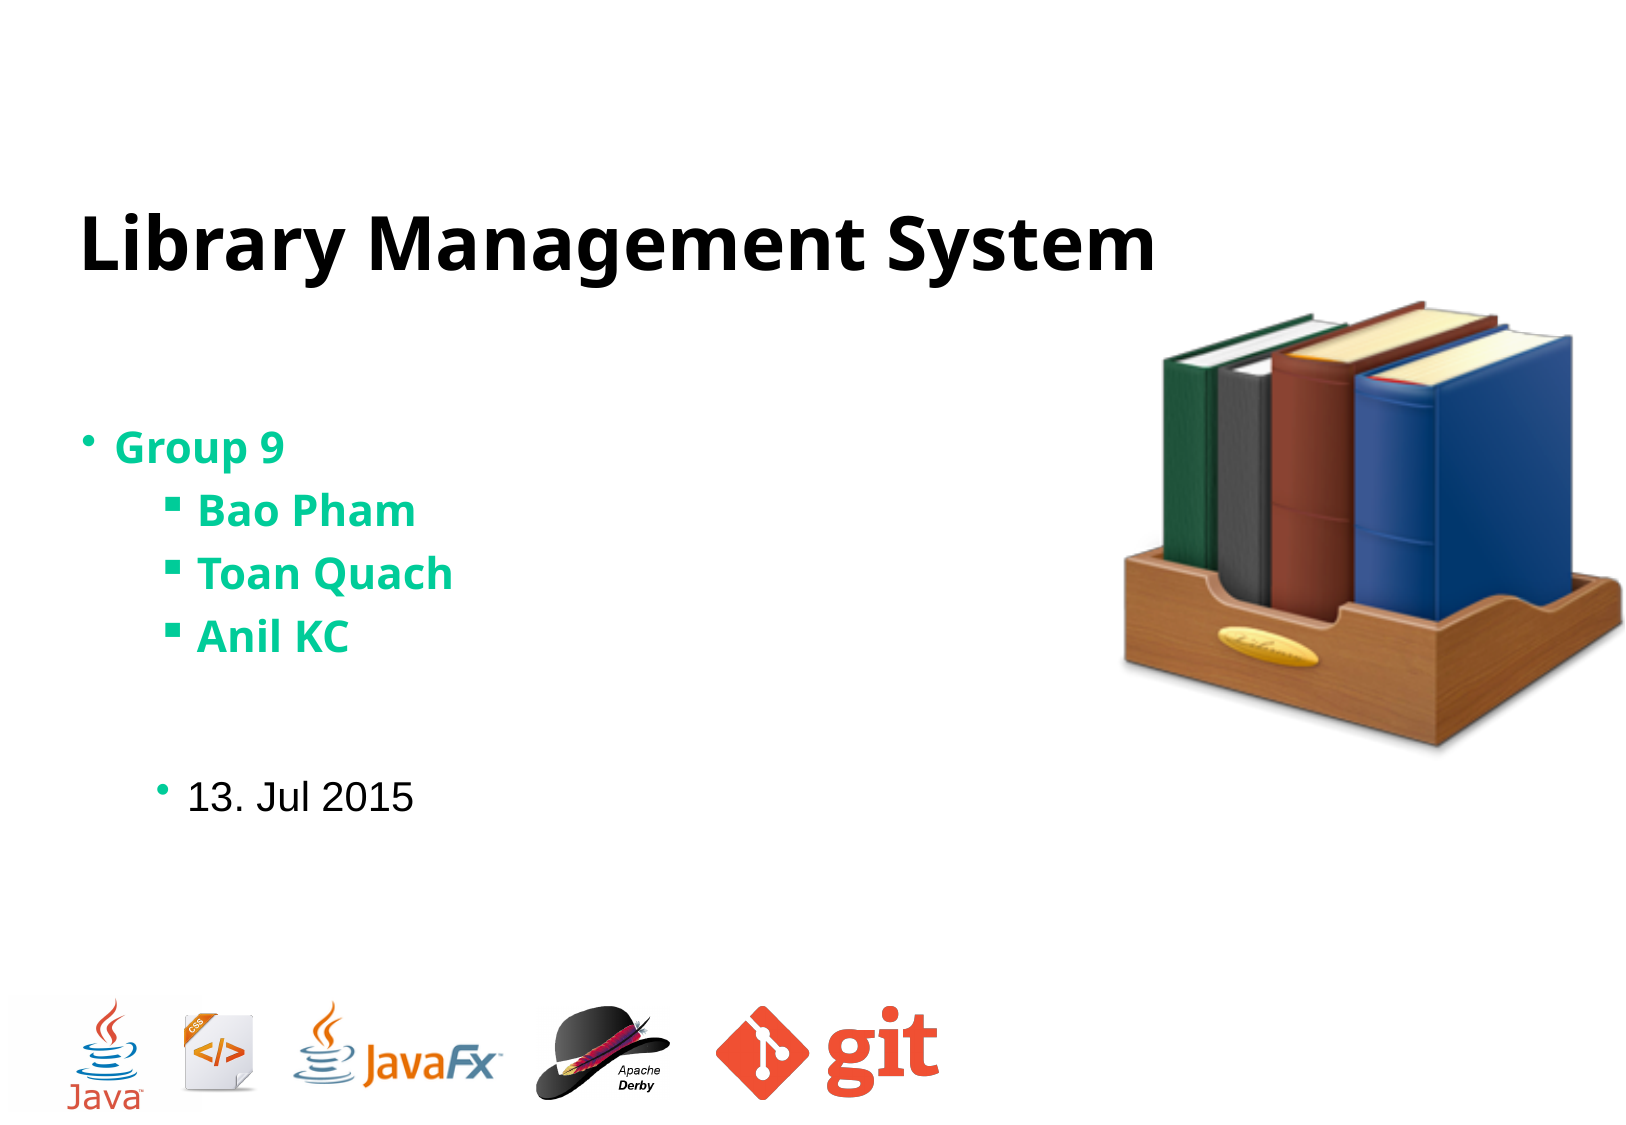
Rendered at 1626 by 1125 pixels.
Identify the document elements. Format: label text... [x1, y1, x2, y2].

picture [1108, 258, 1625, 792]
picture [716, 1006, 939, 1100]
text_box 13. Jul 2015 [148, 762, 423, 828]
picture [8, 995, 259, 1112]
text_box Group 9 Bao Pham Toan Quach Anil KC [73, 412, 1108, 669]
text_box Library Management System [70, 187, 1333, 293]
picture [536, 1006, 670, 1100]
picture [262, 985, 533, 1121]
